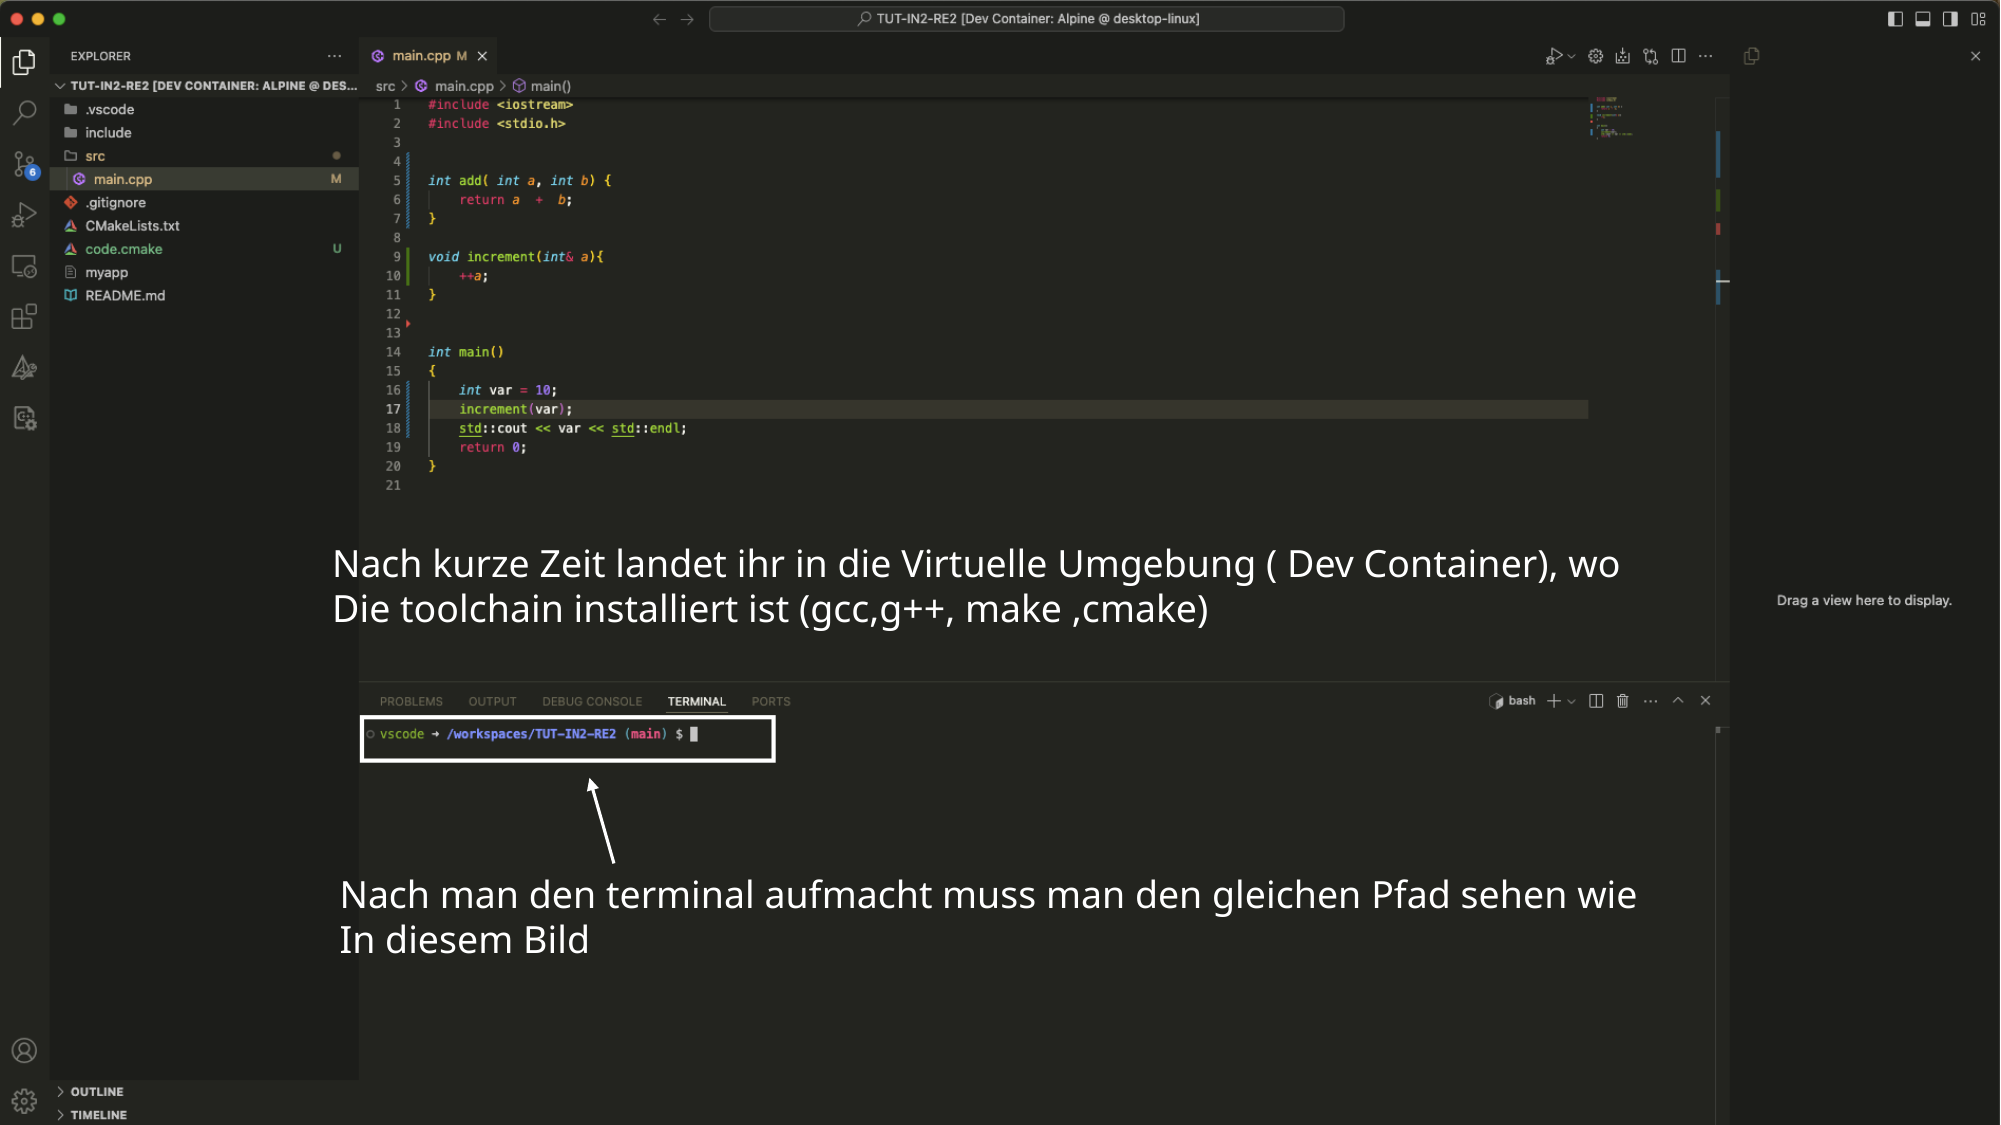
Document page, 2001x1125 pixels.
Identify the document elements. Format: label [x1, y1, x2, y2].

text_box [589, 777, 615, 864]
picture [0, 0, 2000, 1125]
